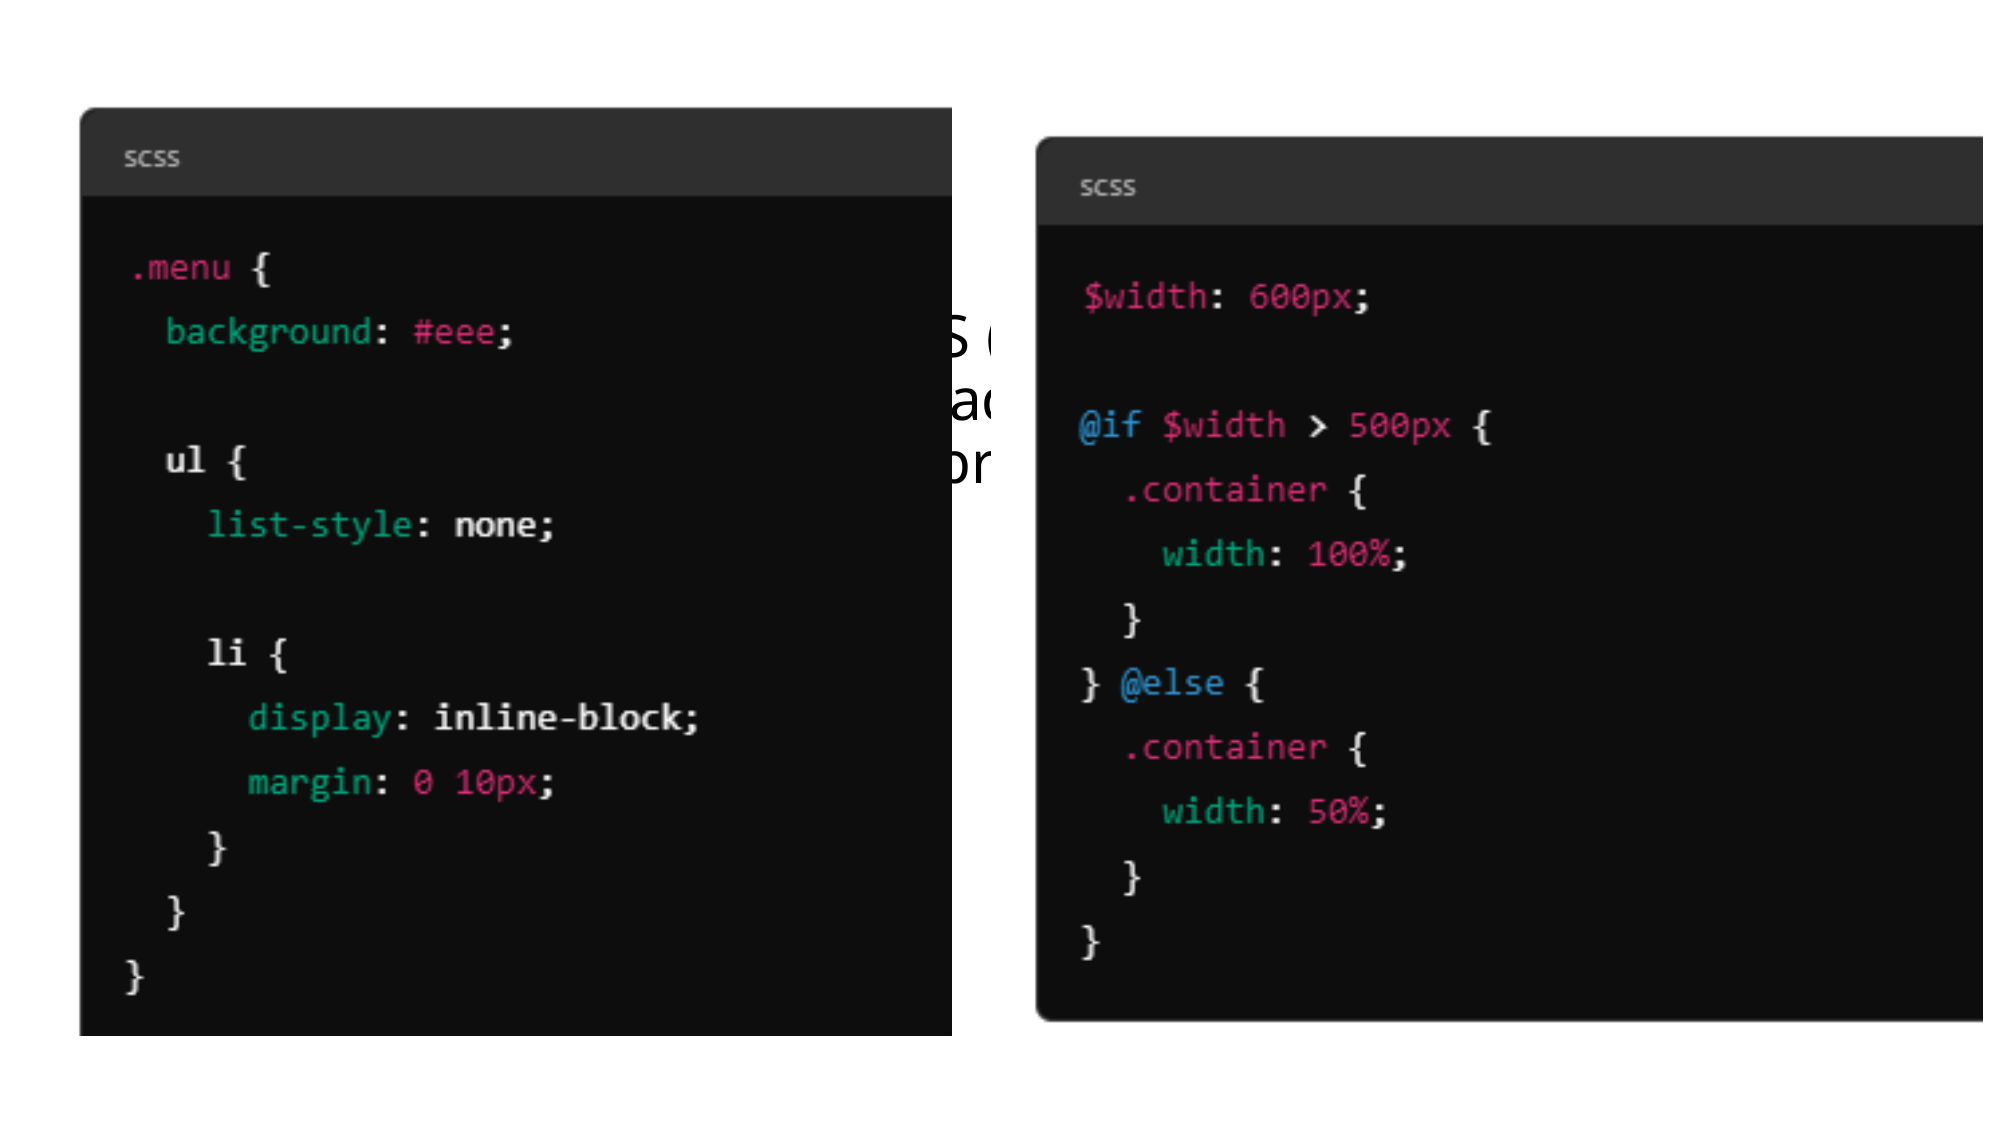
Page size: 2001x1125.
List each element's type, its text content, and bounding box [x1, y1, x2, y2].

title CSS vs SCSS [137, 59, 1863, 278]
picture [991, 116, 1984, 1036]
picture [34, 79, 952, 1036]
list A diferença entre CSS e SCSS (Sassy CSS) está principalmente na sintaxe e nas funcionalidades que o SCSS oferece em cima do CSS. Aqui estão os principais pontos de diferença: Sintaxe Variáveis Aninhamento (Nesting) Funções Importação de arquivos Operadores e Condicionais [952, 299, 991, 1014]
